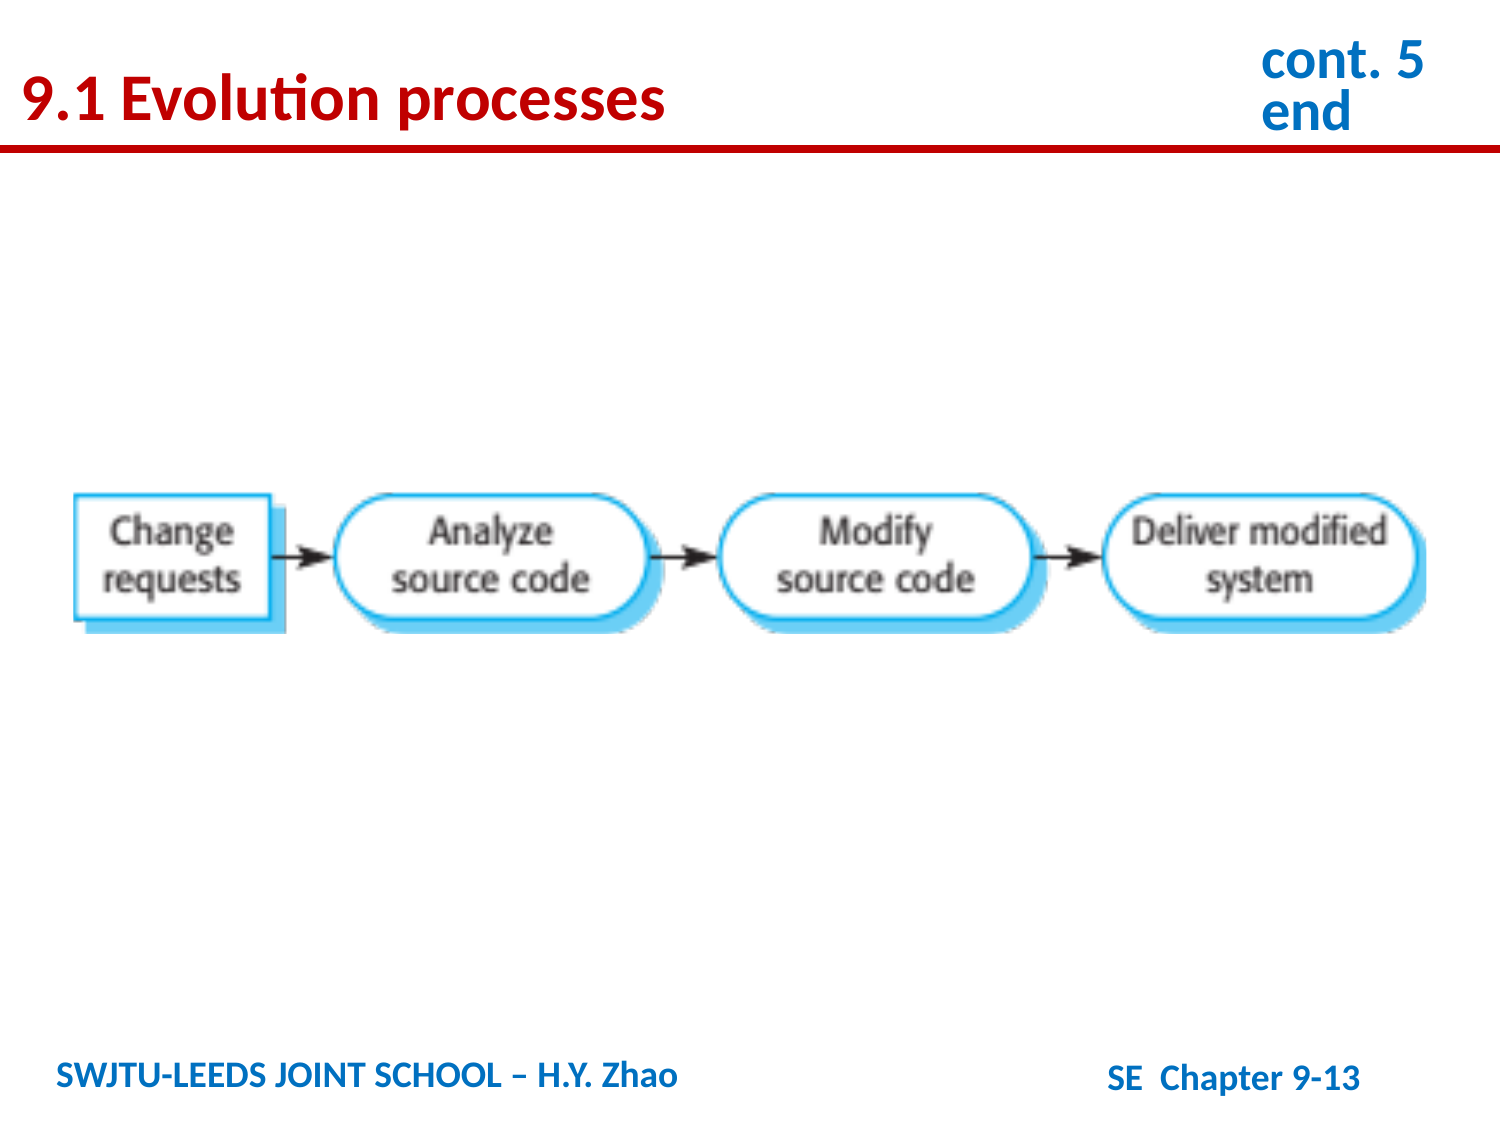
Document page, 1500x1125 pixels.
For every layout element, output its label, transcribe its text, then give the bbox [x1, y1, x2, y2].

picture [73, 190, 1427, 935]
footer SWJTU-LEEDS JOINT SCHOOL – H.Y. Zhao [41, 1042, 988, 1103]
slide_number SE Chapter 9-13 [1092, 1045, 1484, 1106]
text_box cont. 5 end [1246, 30, 1483, 150]
text_box 9.1 Evolution processes [5, 30, 1140, 142]
